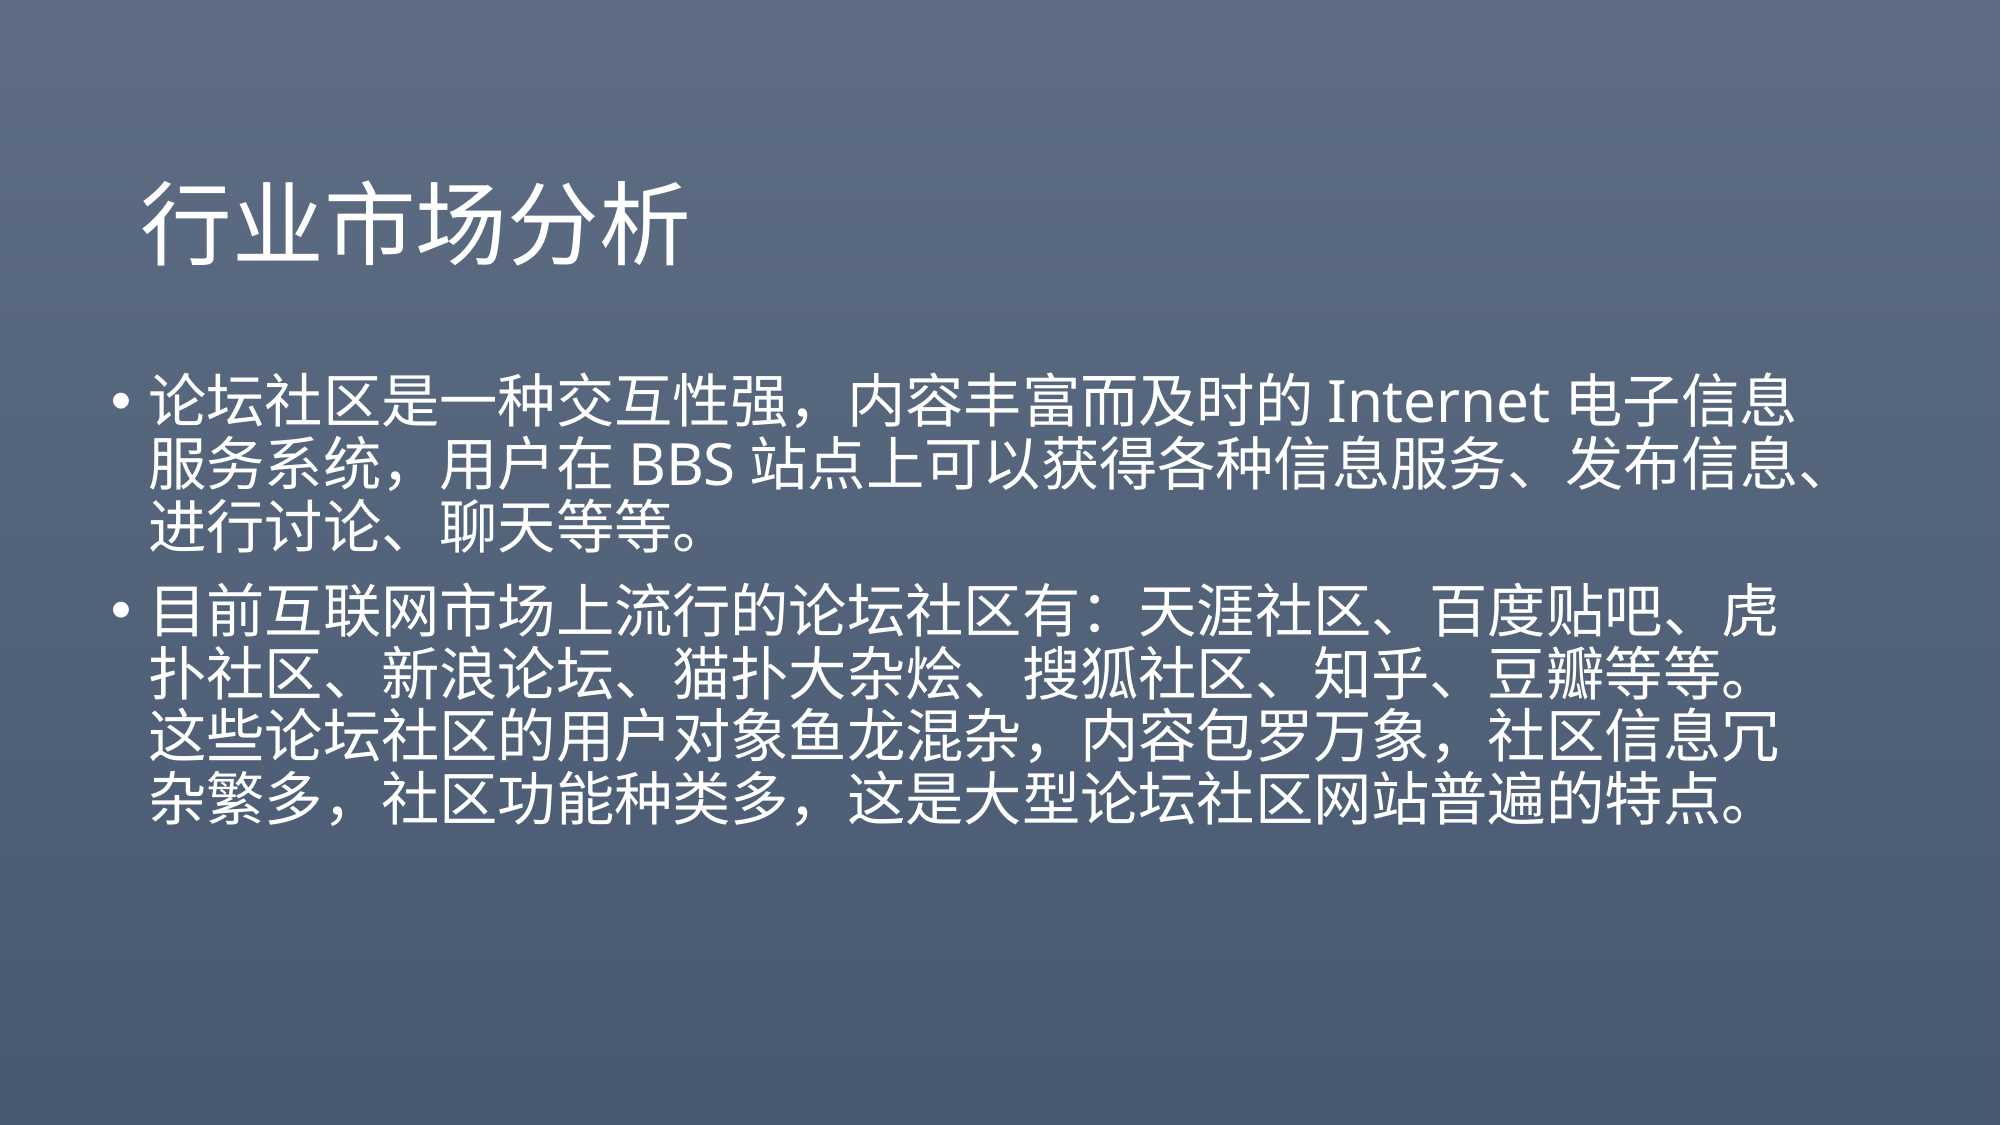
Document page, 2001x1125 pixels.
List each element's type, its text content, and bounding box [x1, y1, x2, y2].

list 论坛社区是一种交互性强，内容丰富而及时的Internet电子信息服务系统，用户在BBS站点上可以获得各种信息服务、发布信息、进行讨论、聊天等等。 目前互联网市场上流行的论坛社区有：天涯社区、百度贴吧、虎扑社区、新浪论坛、猫扑大杂烩、搜狐社区、知乎、豆瓣等等。这些论坛社区的用户对象鱼龙混杂，内容包罗万象，社区信息冗杂繁多，社区功能种类多，这是大型论坛社区网站普遍的特点。 [95, 364, 1821, 1079]
title 行业市场分析 [125, 119, 1851, 338]
